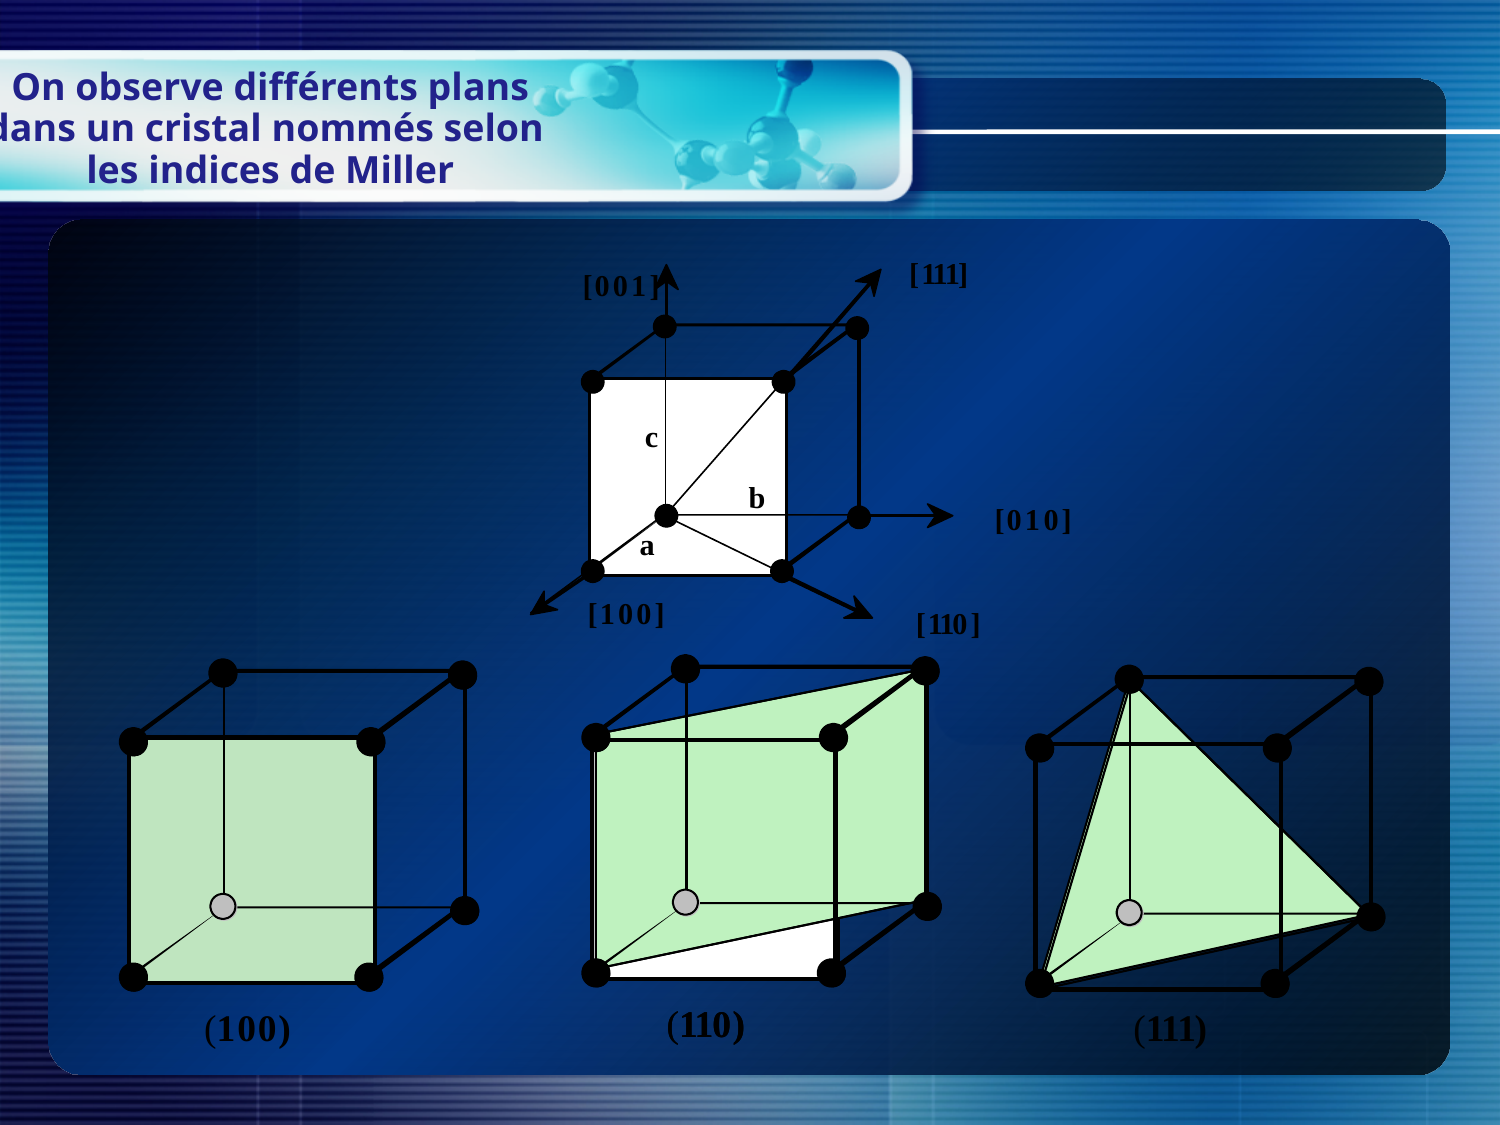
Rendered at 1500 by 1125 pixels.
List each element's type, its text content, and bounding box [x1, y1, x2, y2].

text_box On observe différents plans dans un cristal nommés selon les indices de Miller [0, 59, 570, 200]
picture [118, 658, 484, 1055]
picture [0, 568, 48, 573]
picture [0, 0, 1500, 1125]
picture [0, 548, 48, 554]
